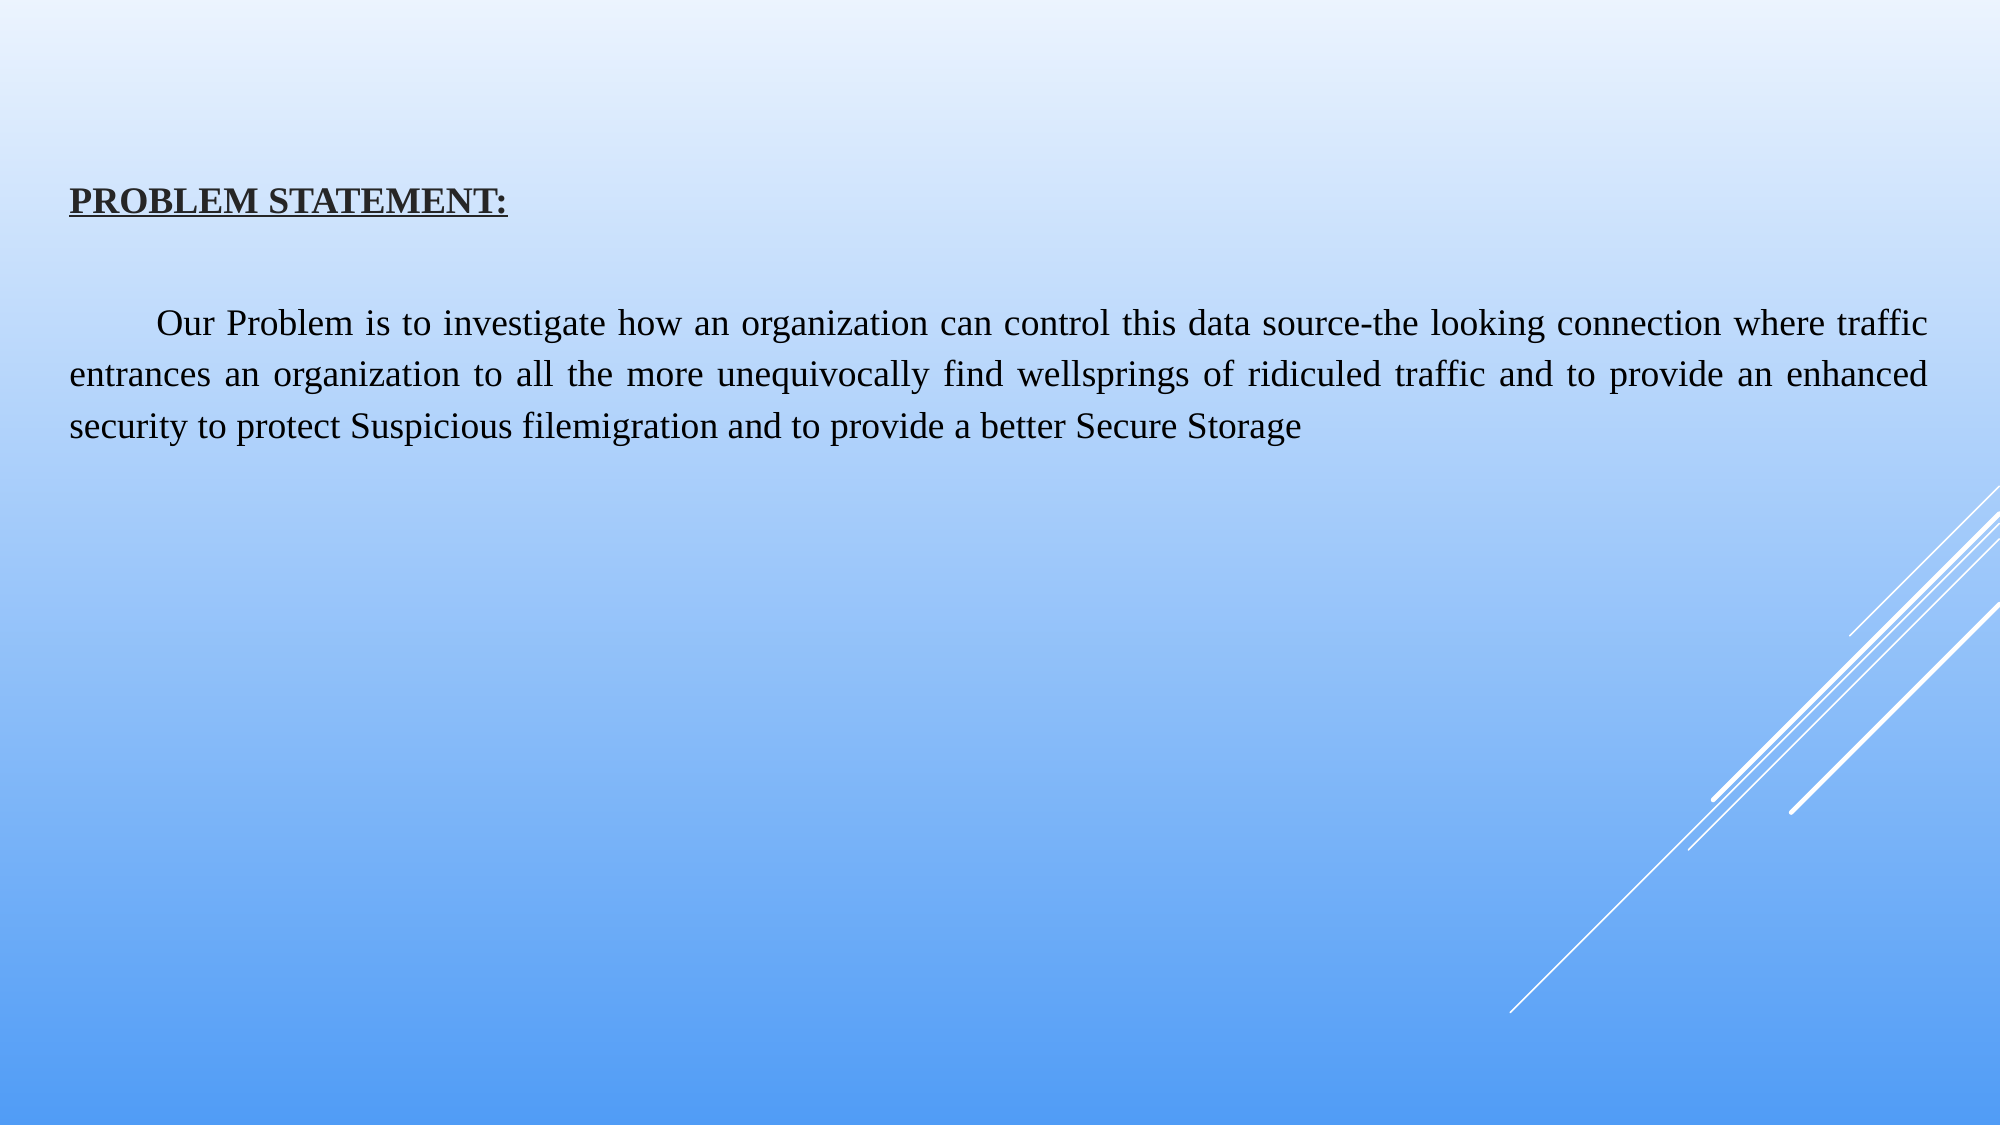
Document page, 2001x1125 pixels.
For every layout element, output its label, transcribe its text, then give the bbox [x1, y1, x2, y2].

text_box PROBLEM STATEMENT: Our Problem is to investigate how an organization can control this data source-the looking connection where traffic entrances an organization to all the more unequivocally find wellsprings of ridiculed traffic and to provide an enhanced security to protect Suspicious filemigration and to provide a better Secure Storage [54, 145, 1946, 454]
